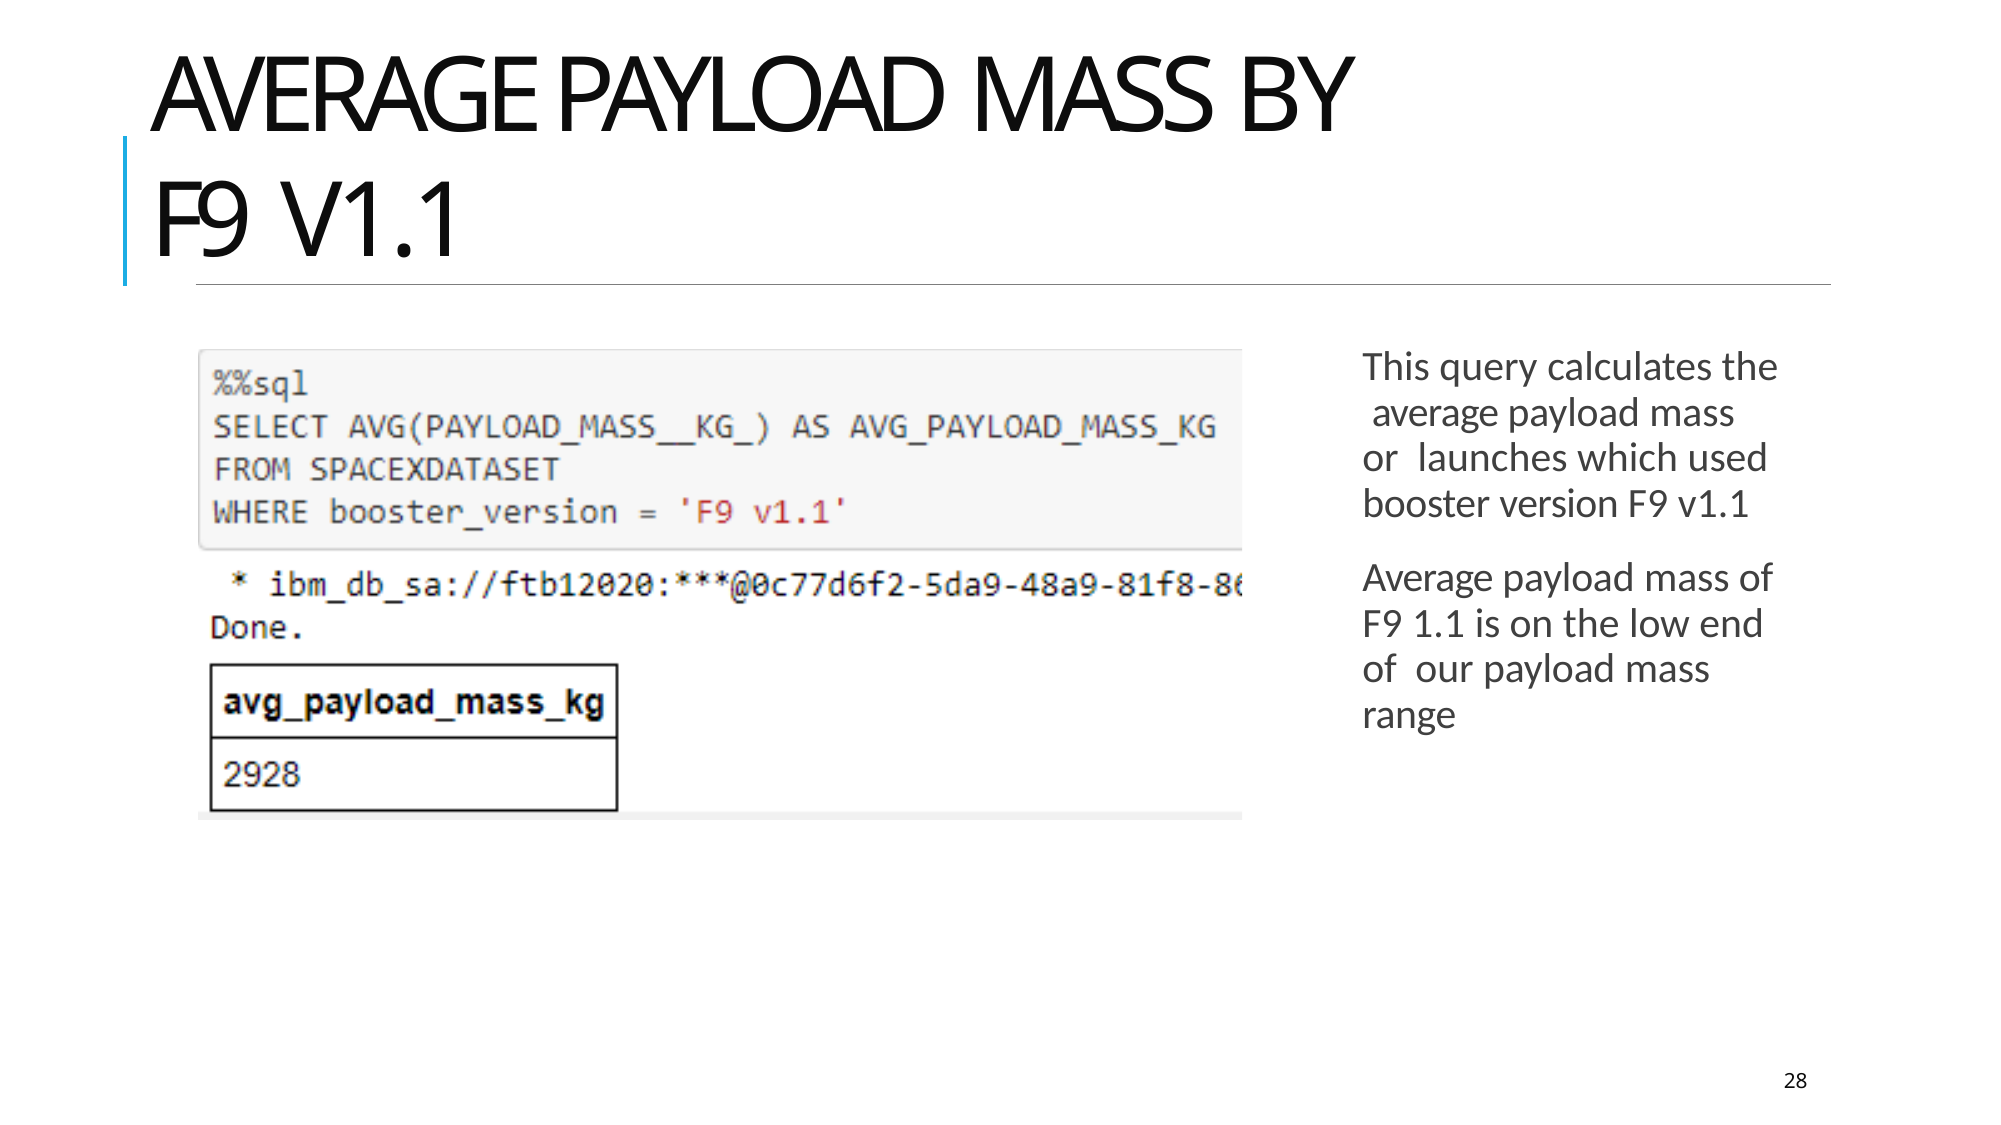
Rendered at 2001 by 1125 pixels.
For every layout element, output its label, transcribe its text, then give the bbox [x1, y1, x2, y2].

title Average Payload Mass by F9 v1.1 [150, 25, 1418, 278]
text_box This query calculates the average payload mass or launches which used booster version F9 v1.1 Average payload mass of F9 1.1 is on the low end of our payload mass range [1360, 337, 1807, 738]
text_box [198, 349, 1243, 820]
slide_number 28 [1777, 757, 1938, 1125]
